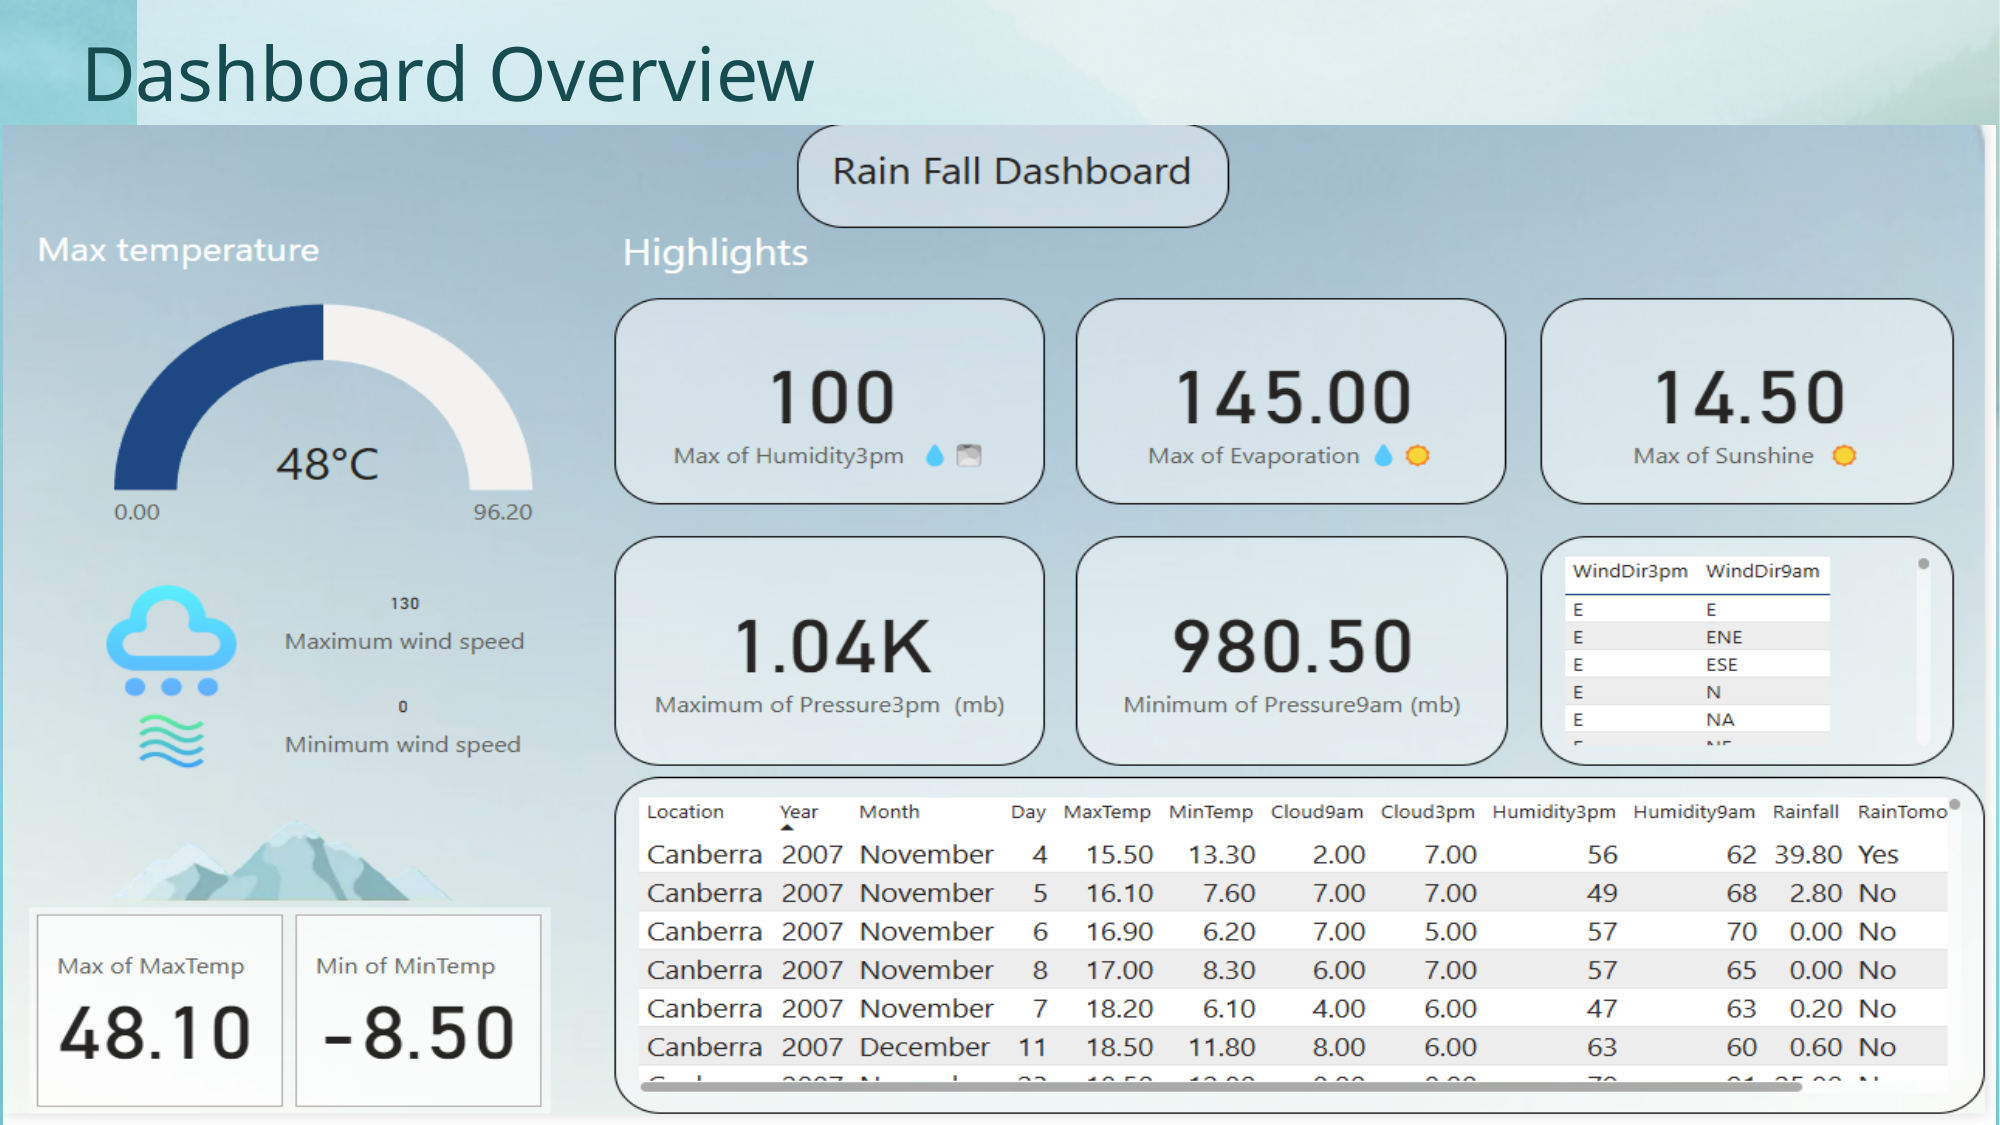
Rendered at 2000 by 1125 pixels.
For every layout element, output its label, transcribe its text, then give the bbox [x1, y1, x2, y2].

text_box Dashboard Overview [66, 19, 1073, 124]
picture [0, 0, 2000, 1125]
table_header Precision [1996, 761, 2000, 857]
